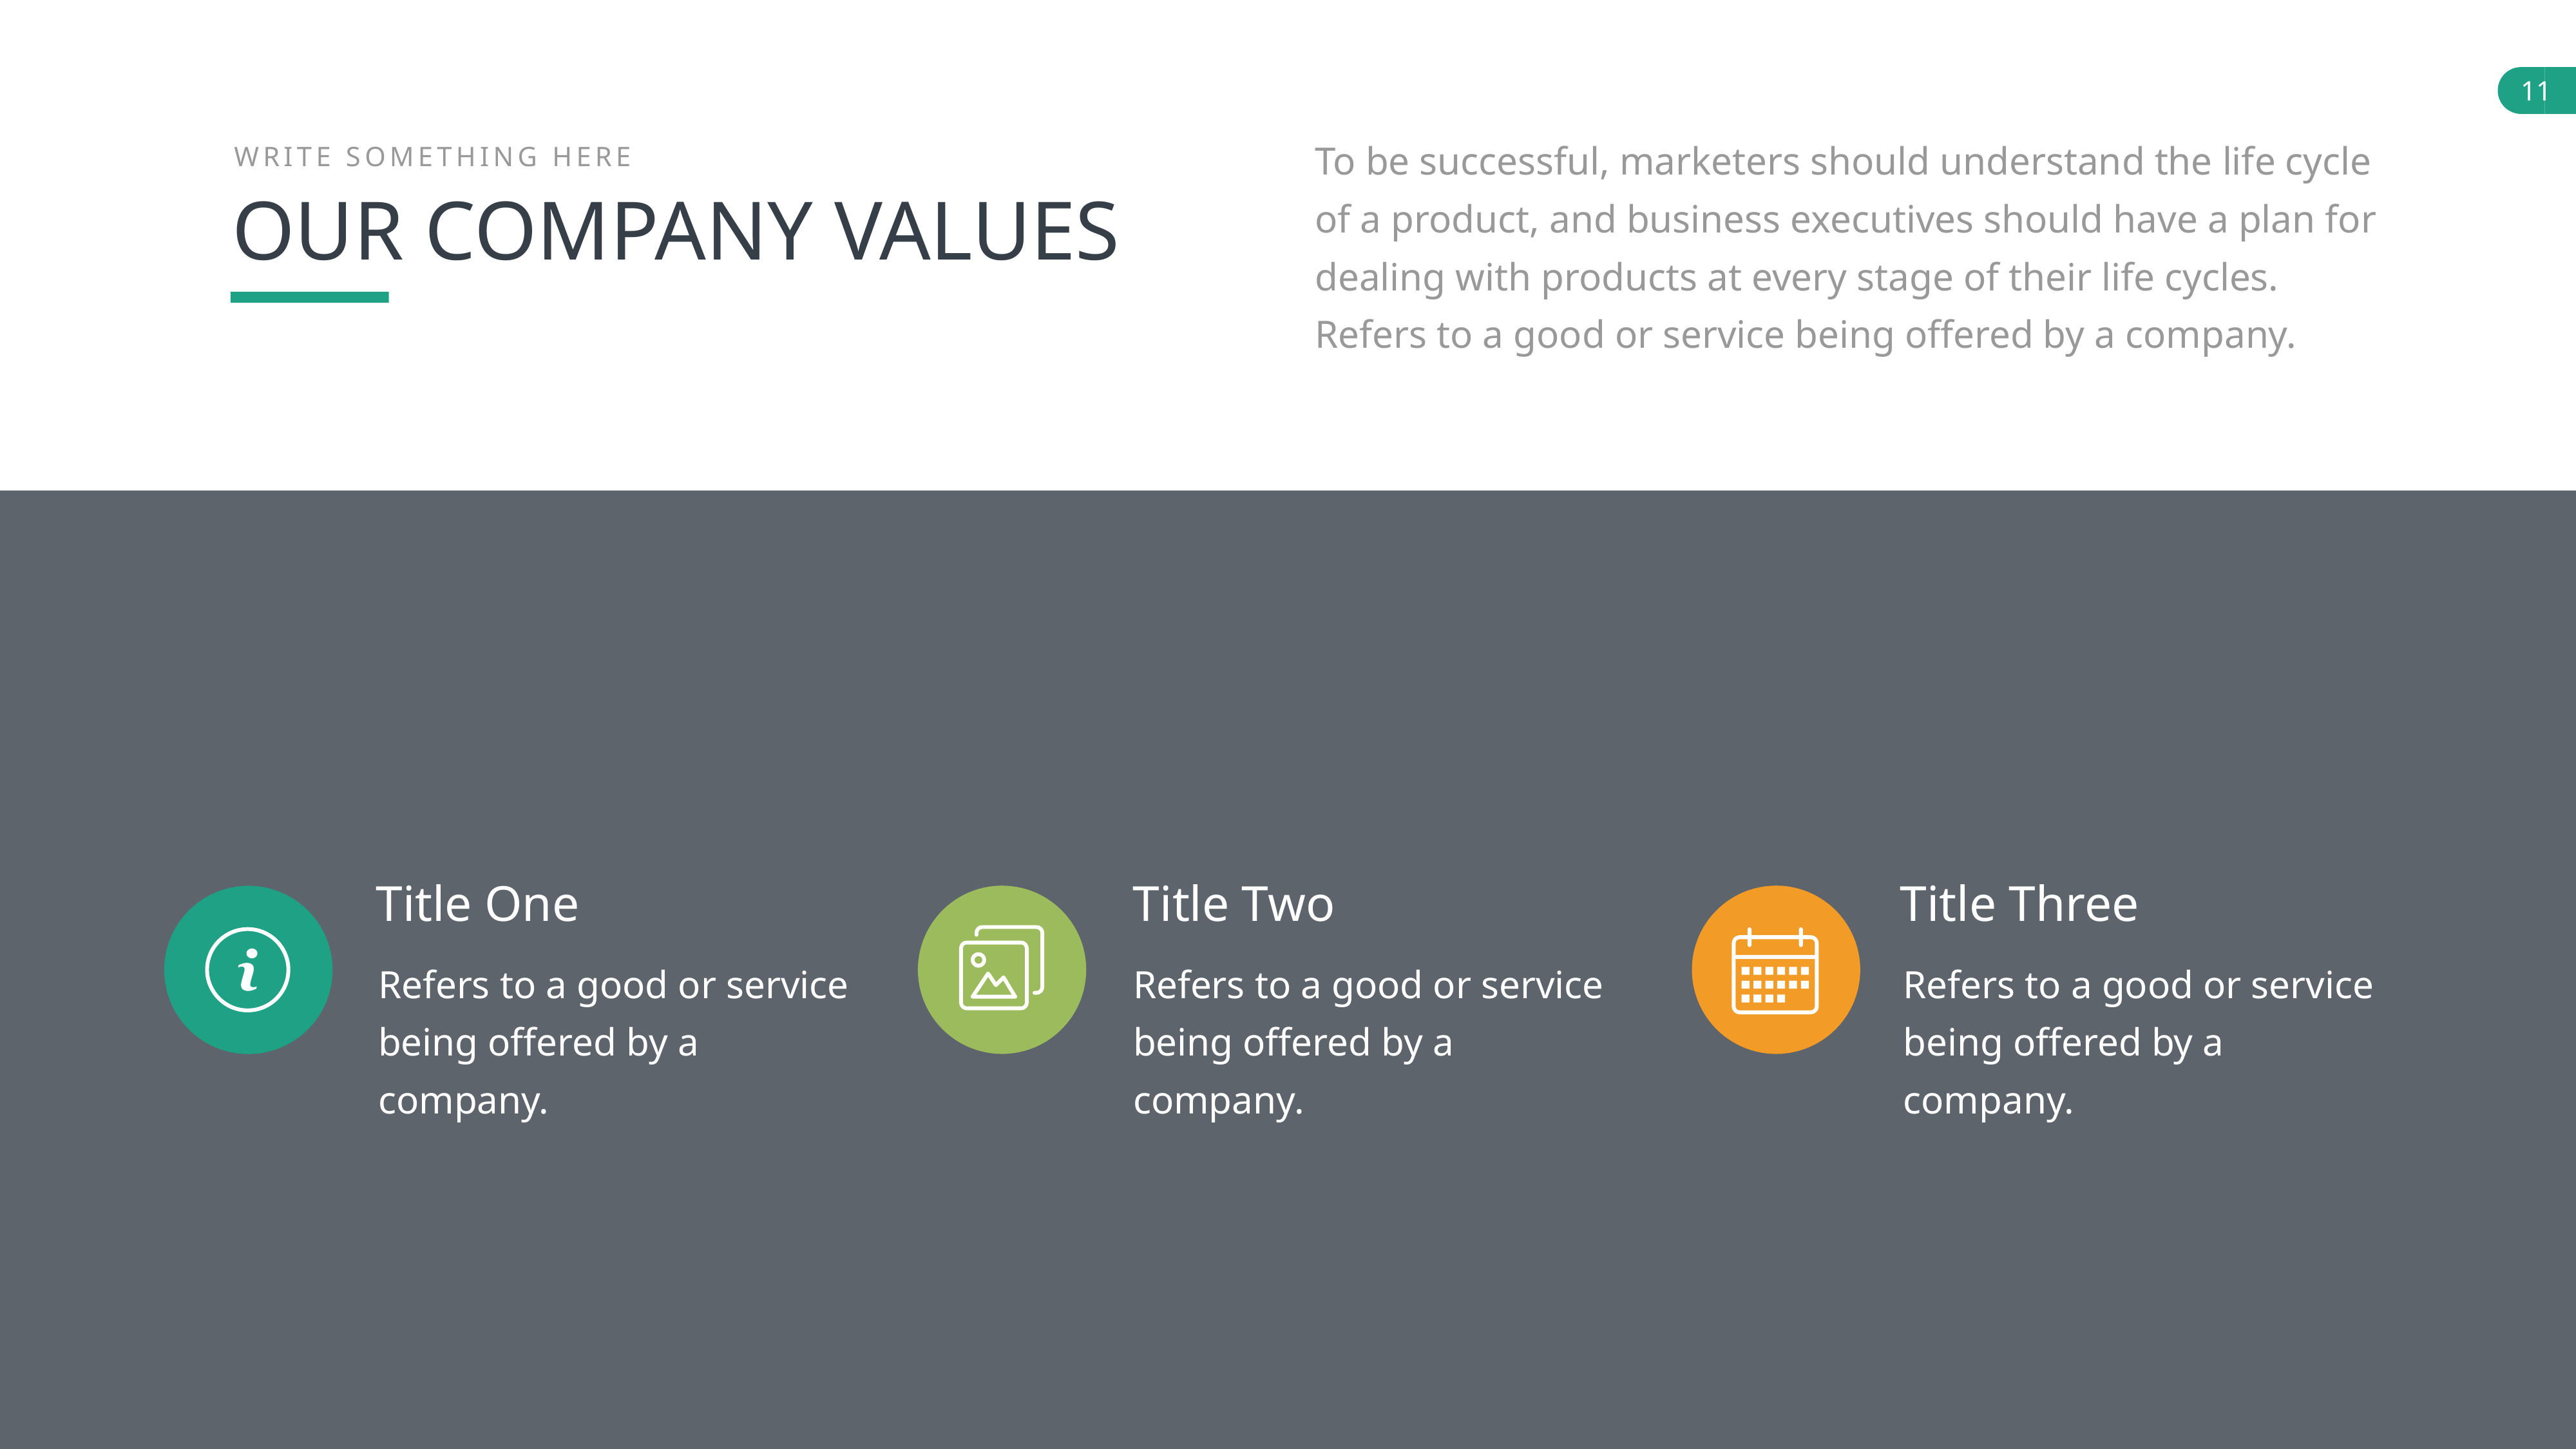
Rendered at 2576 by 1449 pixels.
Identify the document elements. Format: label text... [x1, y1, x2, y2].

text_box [164, 868, 887, 1072]
picture [0, 490, 2576, 1449]
text_box To be successful, marketers should understand the life cycle of a product, and business executives should have a plan for dealing with products at every stage of their life cycles. Refers to a good or service being offered by a company. [1292, 113, 2412, 368]
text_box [222, 135, 1192, 303]
